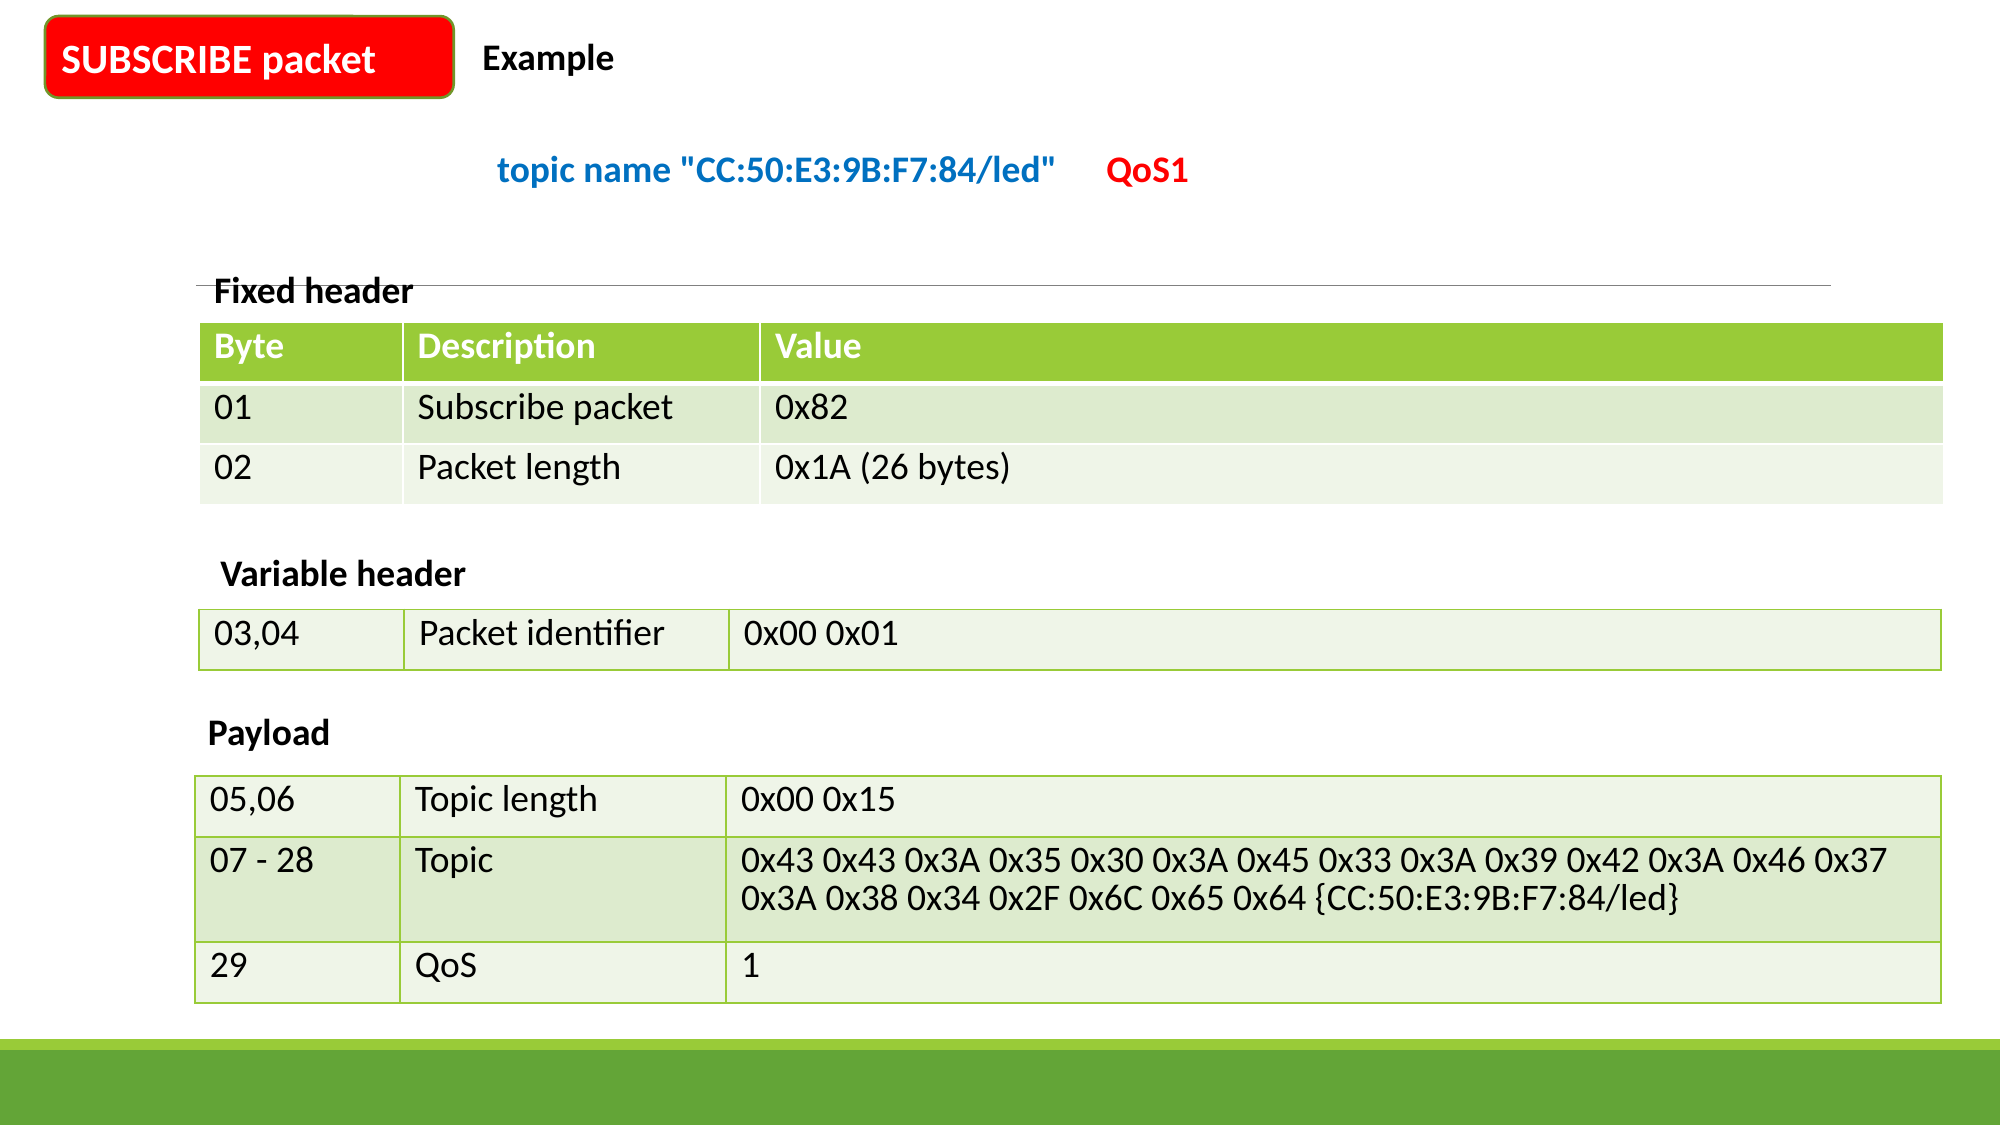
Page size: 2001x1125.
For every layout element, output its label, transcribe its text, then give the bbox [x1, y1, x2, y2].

table_cell 1 [727, 943, 1940, 1002]
table_header Topic length [401, 777, 725, 836]
text_box Variable header [205, 541, 482, 602]
table_header Value [761, 323, 1943, 381]
table_cell 29 [196, 943, 399, 1002]
table_cell 07 - 28 [196, 838, 399, 941]
table_cell 01 [200, 386, 402, 443]
table_cell QoS [401, 943, 725, 1002]
table_header 0x00 0x15 [727, 777, 1940, 836]
table_header 0x00 0x01 [730, 610, 1940, 669]
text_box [44, 15, 456, 99]
table_header 05,06 [196, 777, 399, 836]
table_cell 0x1A (26 bytes) [761, 445, 1943, 504]
table_header Packet identifier [405, 610, 728, 669]
table_cell 0x82 [761, 386, 1943, 443]
table_cell Topic [401, 838, 725, 941]
table_cell 02 [200, 445, 402, 504]
table_cell 0x43 0x43 0x3A 0x35 0x30 0x3A 0x45 0x33 0x3A 0x39 0x42 0x3A 0x46 0x37 0x3A 0x38 0x34 0x2F 0x6C 0x65 0x64 {CC:50:E3:9B:F7:84/led} [727, 838, 1940, 941]
text_box Example [467, 25, 630, 86]
table_header 03,04 [200, 610, 403, 669]
table_cell Packet length [404, 445, 759, 504]
text_box Payload [193, 700, 346, 761]
text_box topic name "CC:50:E3:9B:F7:84/led" [482, 137, 1073, 198]
text_box QoS1 [1091, 137, 1204, 198]
table_header Byte [200, 323, 402, 381]
table_cell Subscribe packet [404, 386, 759, 443]
table_header Description [404, 323, 759, 381]
text_box Fixed header [199, 259, 430, 319]
